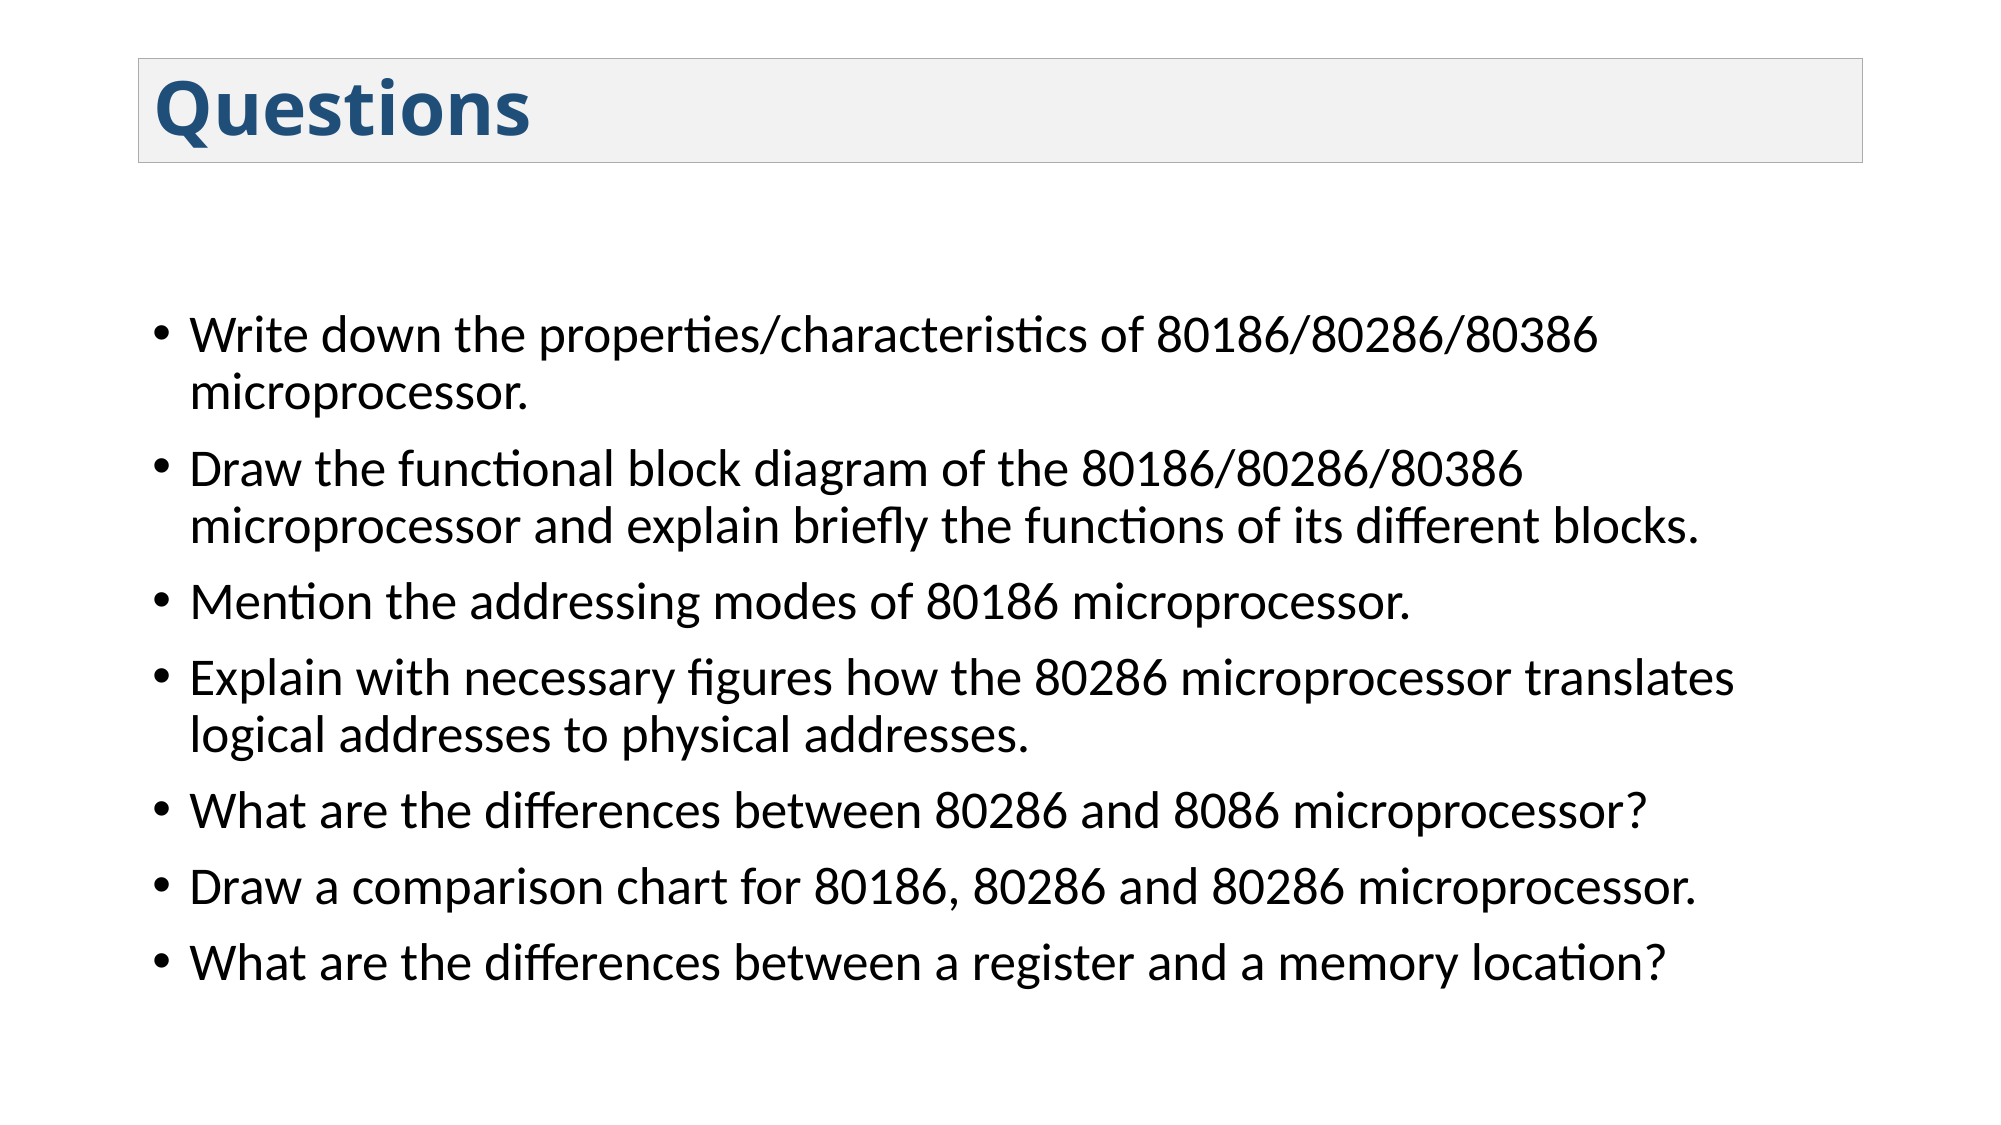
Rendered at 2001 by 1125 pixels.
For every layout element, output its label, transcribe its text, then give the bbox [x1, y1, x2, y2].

list Write down the properties/characteristics of 80186/80286/80386 microprocessor. Draw the functional block diagram of the 80186/80286/80386 microprocessor and explain briefly the functions of its different blocks. Mention the addressing modes of 80186 microprocessor. Explain with necessary figures how the 80286 microprocessor translates logical addresses to physical addresses. What are the differences between 80286 and 8086 microprocessor? Draw a comparison chart for 80186, 80286 and 80286 microprocessor. What are the differences between a register and a memory location? [137, 299, 1863, 1014]
title Questions [138, 58, 1863, 163]
